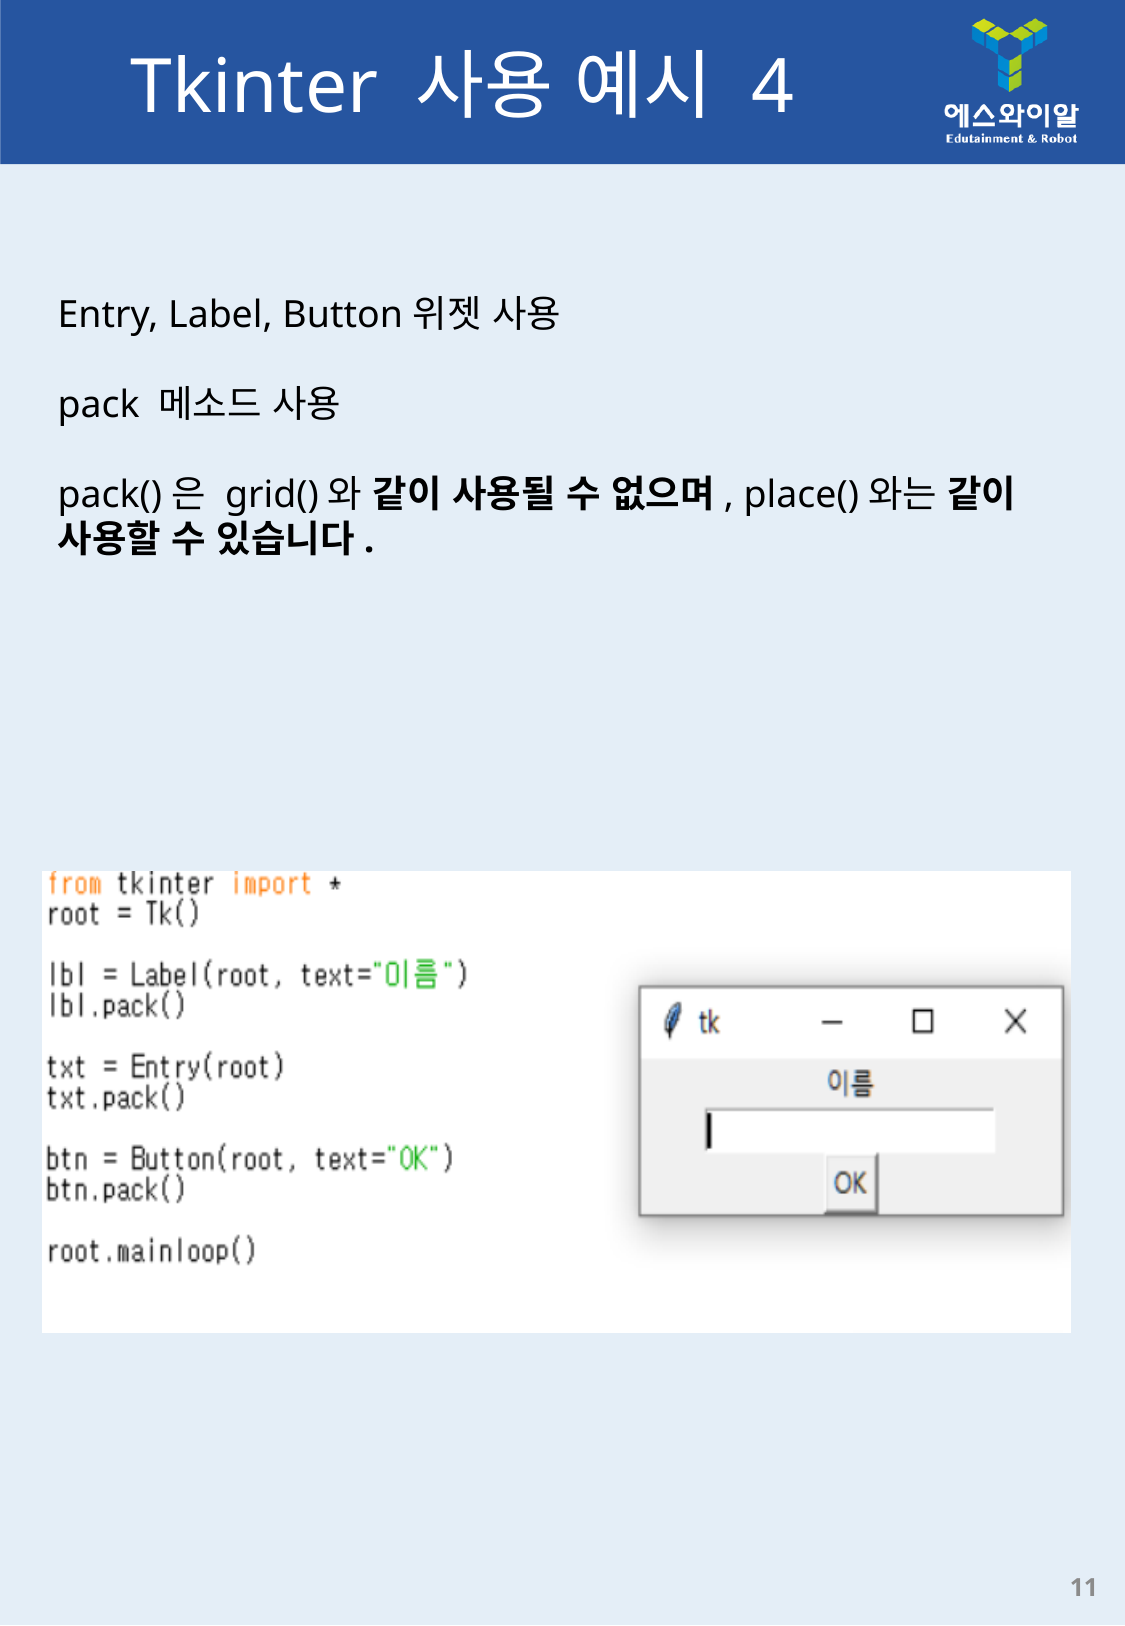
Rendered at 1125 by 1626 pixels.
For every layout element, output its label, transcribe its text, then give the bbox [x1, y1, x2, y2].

picture [0, 0, 1125, 1625]
text_box Entry, Label, Button위젯 사용 pack 메소드 사용 pack()은 grid()와 같이 사용될 수 없으며, place()와는 같이 사용할 수 있습니다. [42, 237, 1083, 568]
slide_number 11 [1005, 1567, 1114, 1610]
title Tkinter 사용 예시 4 [0, 0, 926, 166]
